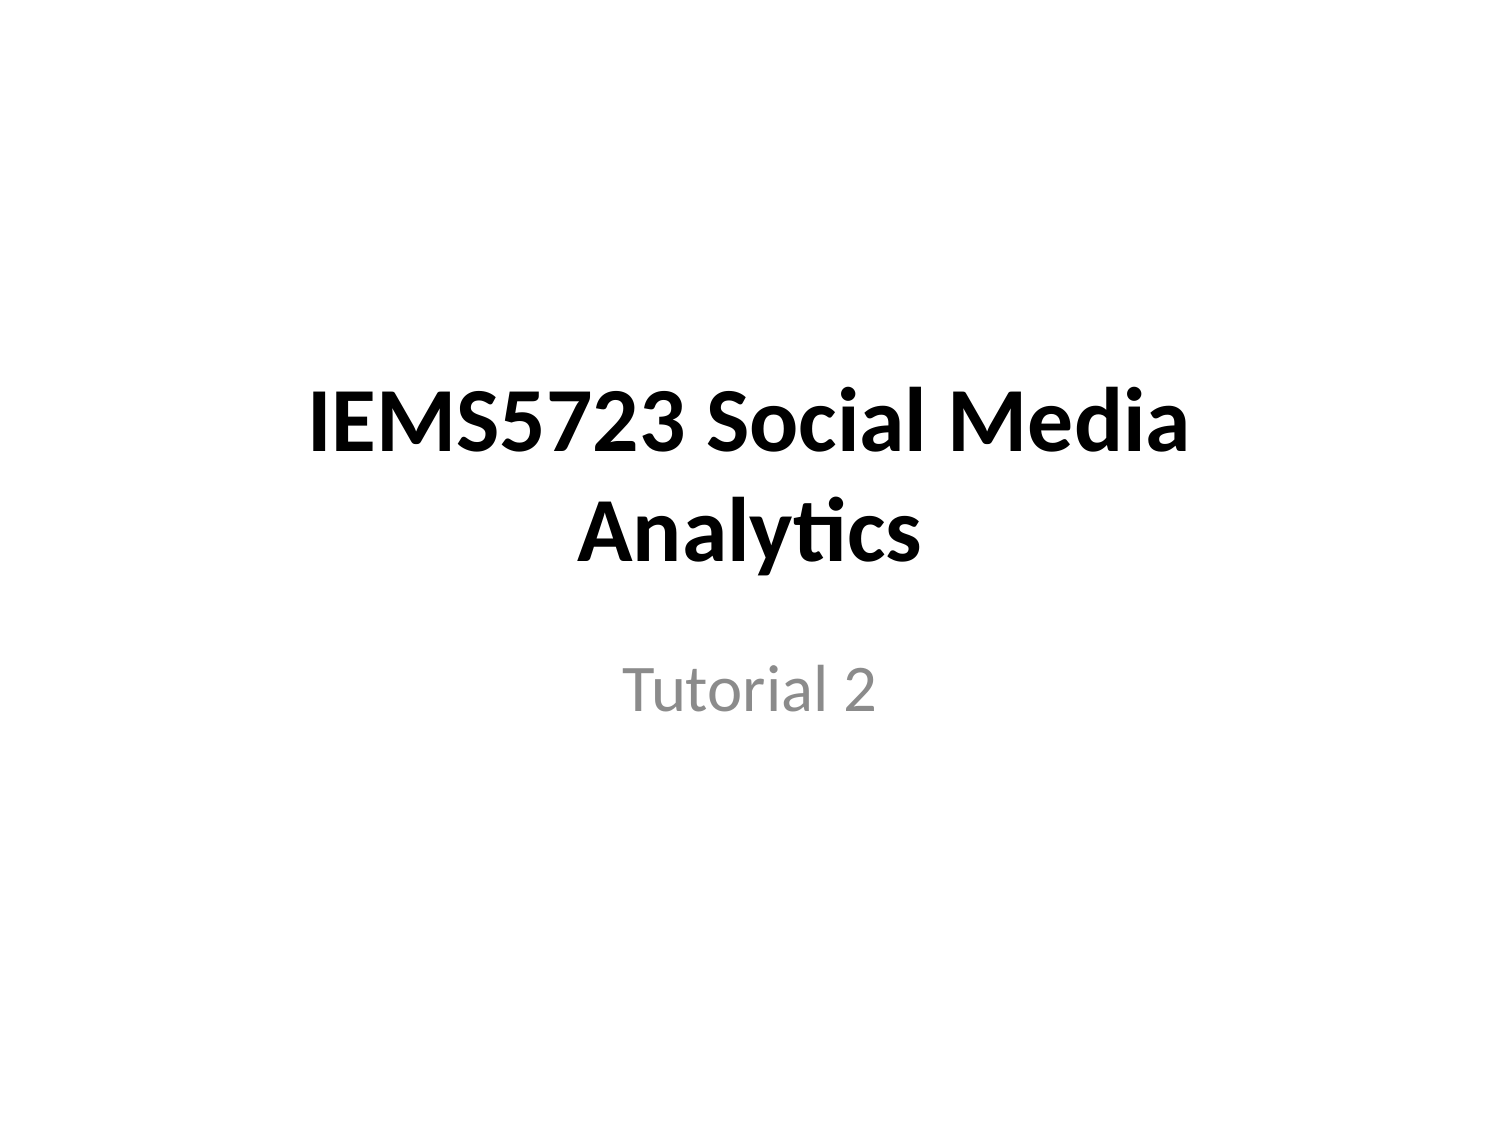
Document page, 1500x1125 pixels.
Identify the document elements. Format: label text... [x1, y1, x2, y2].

title IEMS5723 Social Media Analytics [112, 349, 1388, 591]
subtitle Tutorial 2 [225, 637, 1275, 925]
